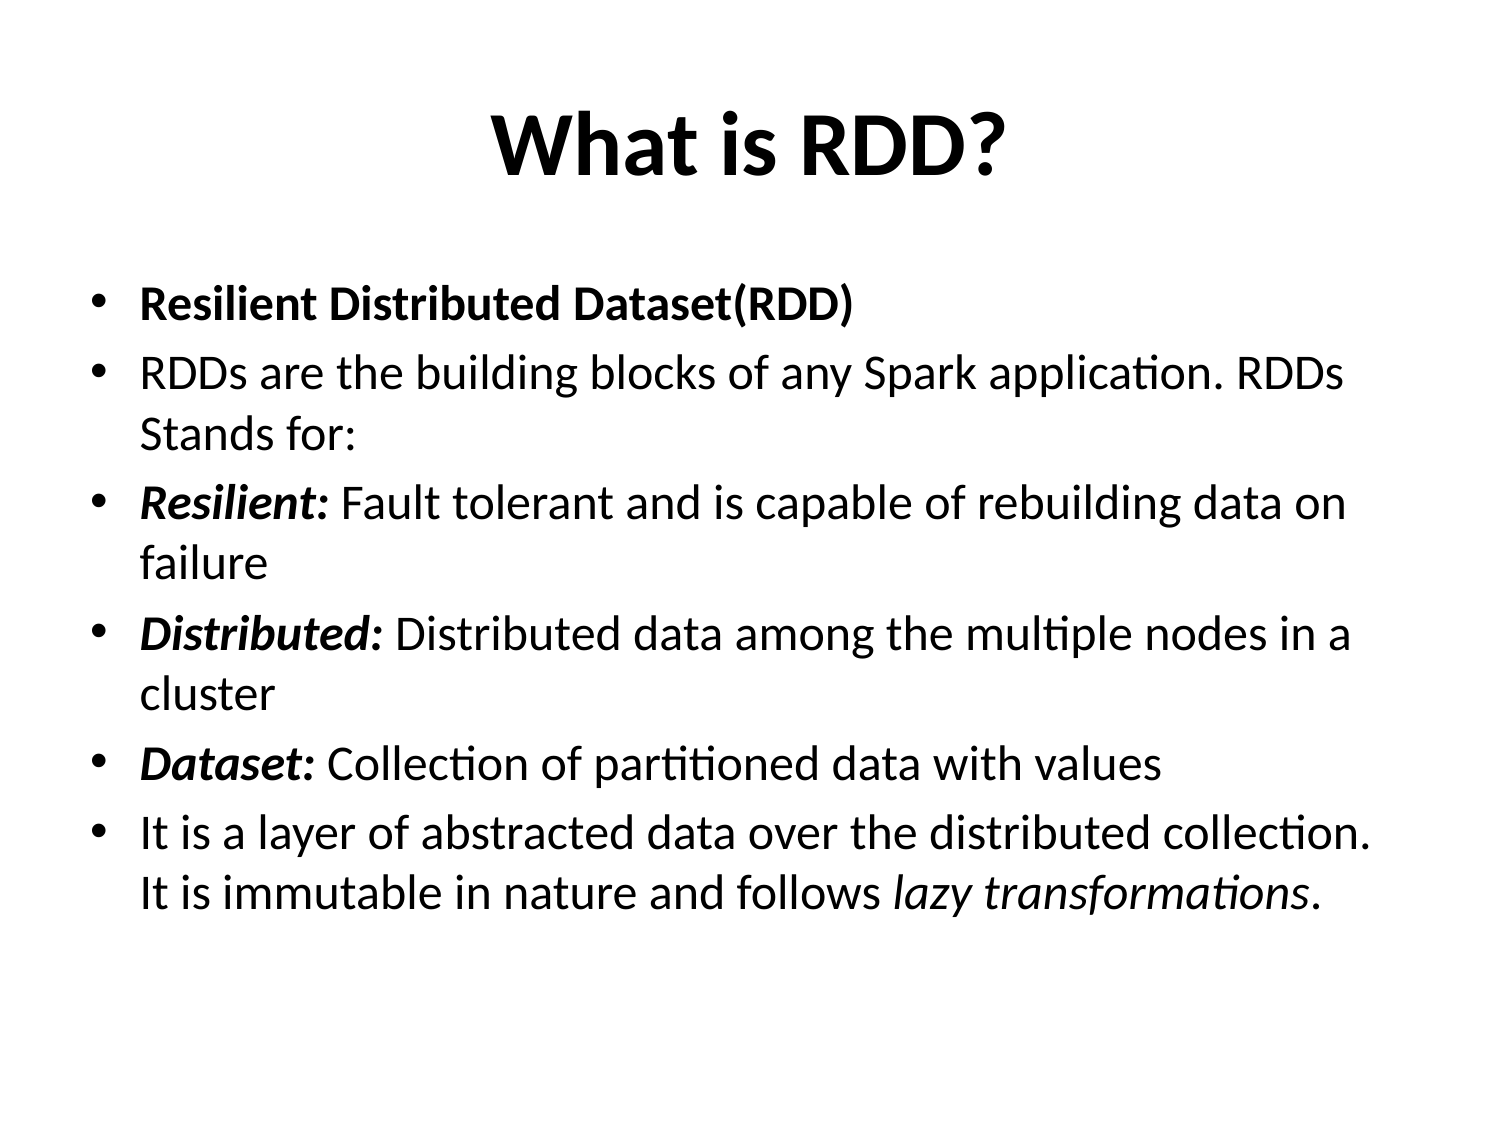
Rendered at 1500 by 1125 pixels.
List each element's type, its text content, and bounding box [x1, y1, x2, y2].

title What is RDD? [75, 45, 1425, 233]
list Resilient Distributed Dataset(RDD) RDDs are the building blocks of any Spark application. RDDs Stands for: Resilient: Fault tolerant and is capable of rebuilding data on failure Distributed: Distributed data among the multiple nodes in a cluster Dataset: Collection of partitioned data with values It is a layer of abstracted data over the distributed collection. It is immutable in nature and follows lazy transformations. [75, 262, 1425, 1005]
